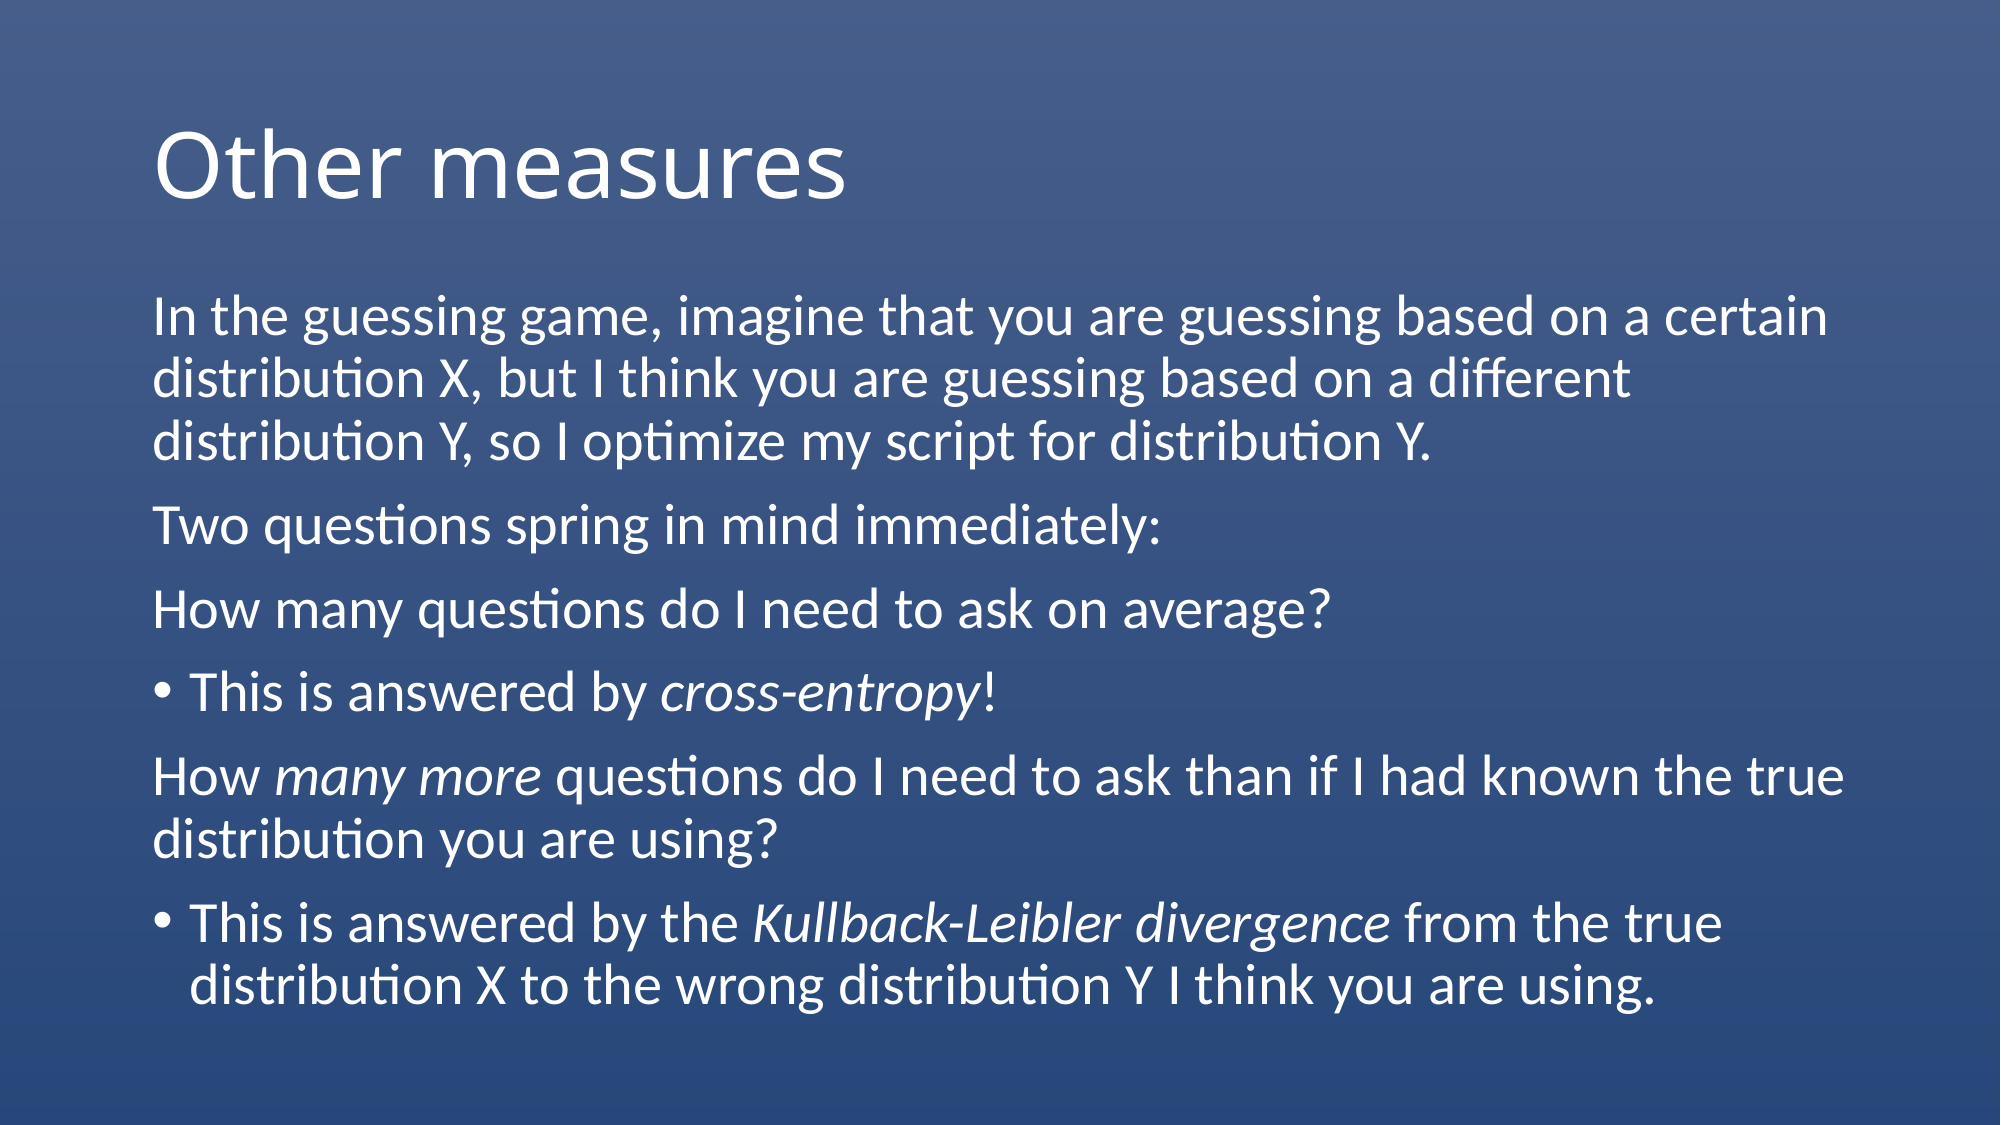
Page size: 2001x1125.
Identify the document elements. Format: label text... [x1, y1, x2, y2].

list In the guessing game, imagine that you are guessing based on a certain distribution X, but I think you are guessing based on a different distribution Y, so I optimize my script for distribution Y. Two questions spring in mind immediately: How many questions do I need to ask on average? This is answered by cross-entropy! How many more questions do I need to ask than if I had known the true distribution you are using? This is answered by the Kullback-Leibler divergence from the true distribution X to the wrong distribution Y I think you are using. [137, 277, 1863, 1071]
title Other measures [137, 59, 1863, 277]
